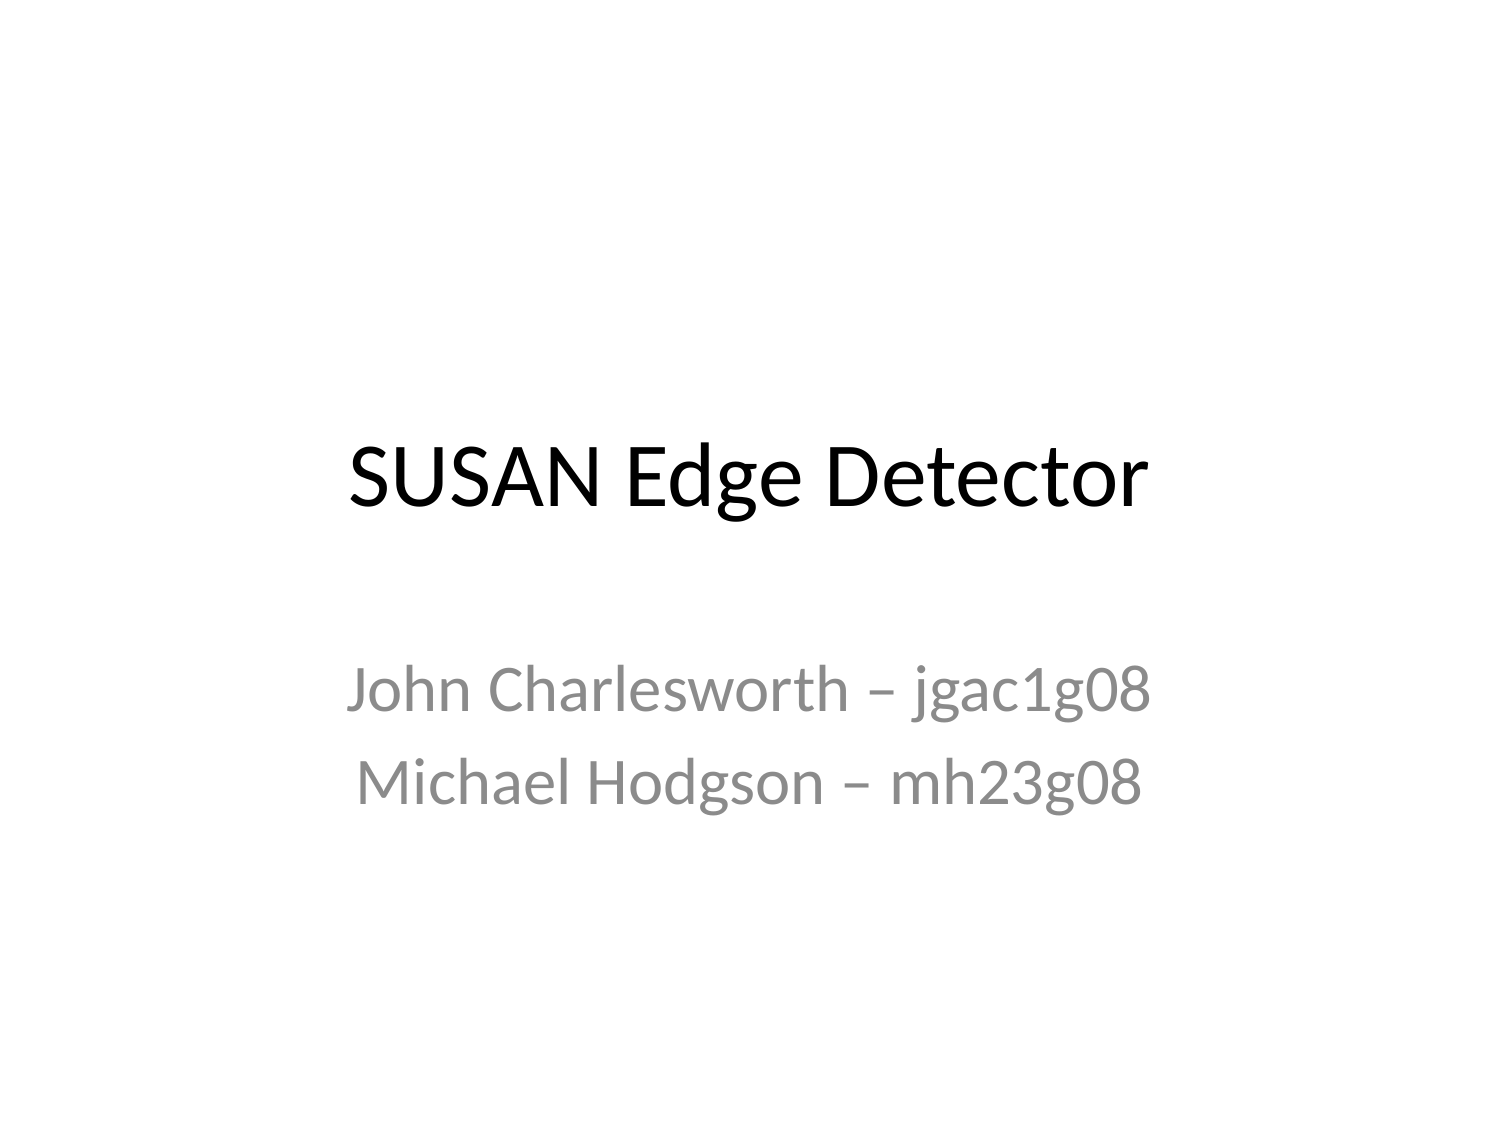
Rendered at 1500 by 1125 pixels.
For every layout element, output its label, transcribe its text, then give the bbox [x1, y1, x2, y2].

title SUSAN Edge Detector [112, 349, 1388, 591]
subtitle John Charlesworth – jgac1g08 Michael Hodgson – mh23g08 [225, 637, 1275, 925]
